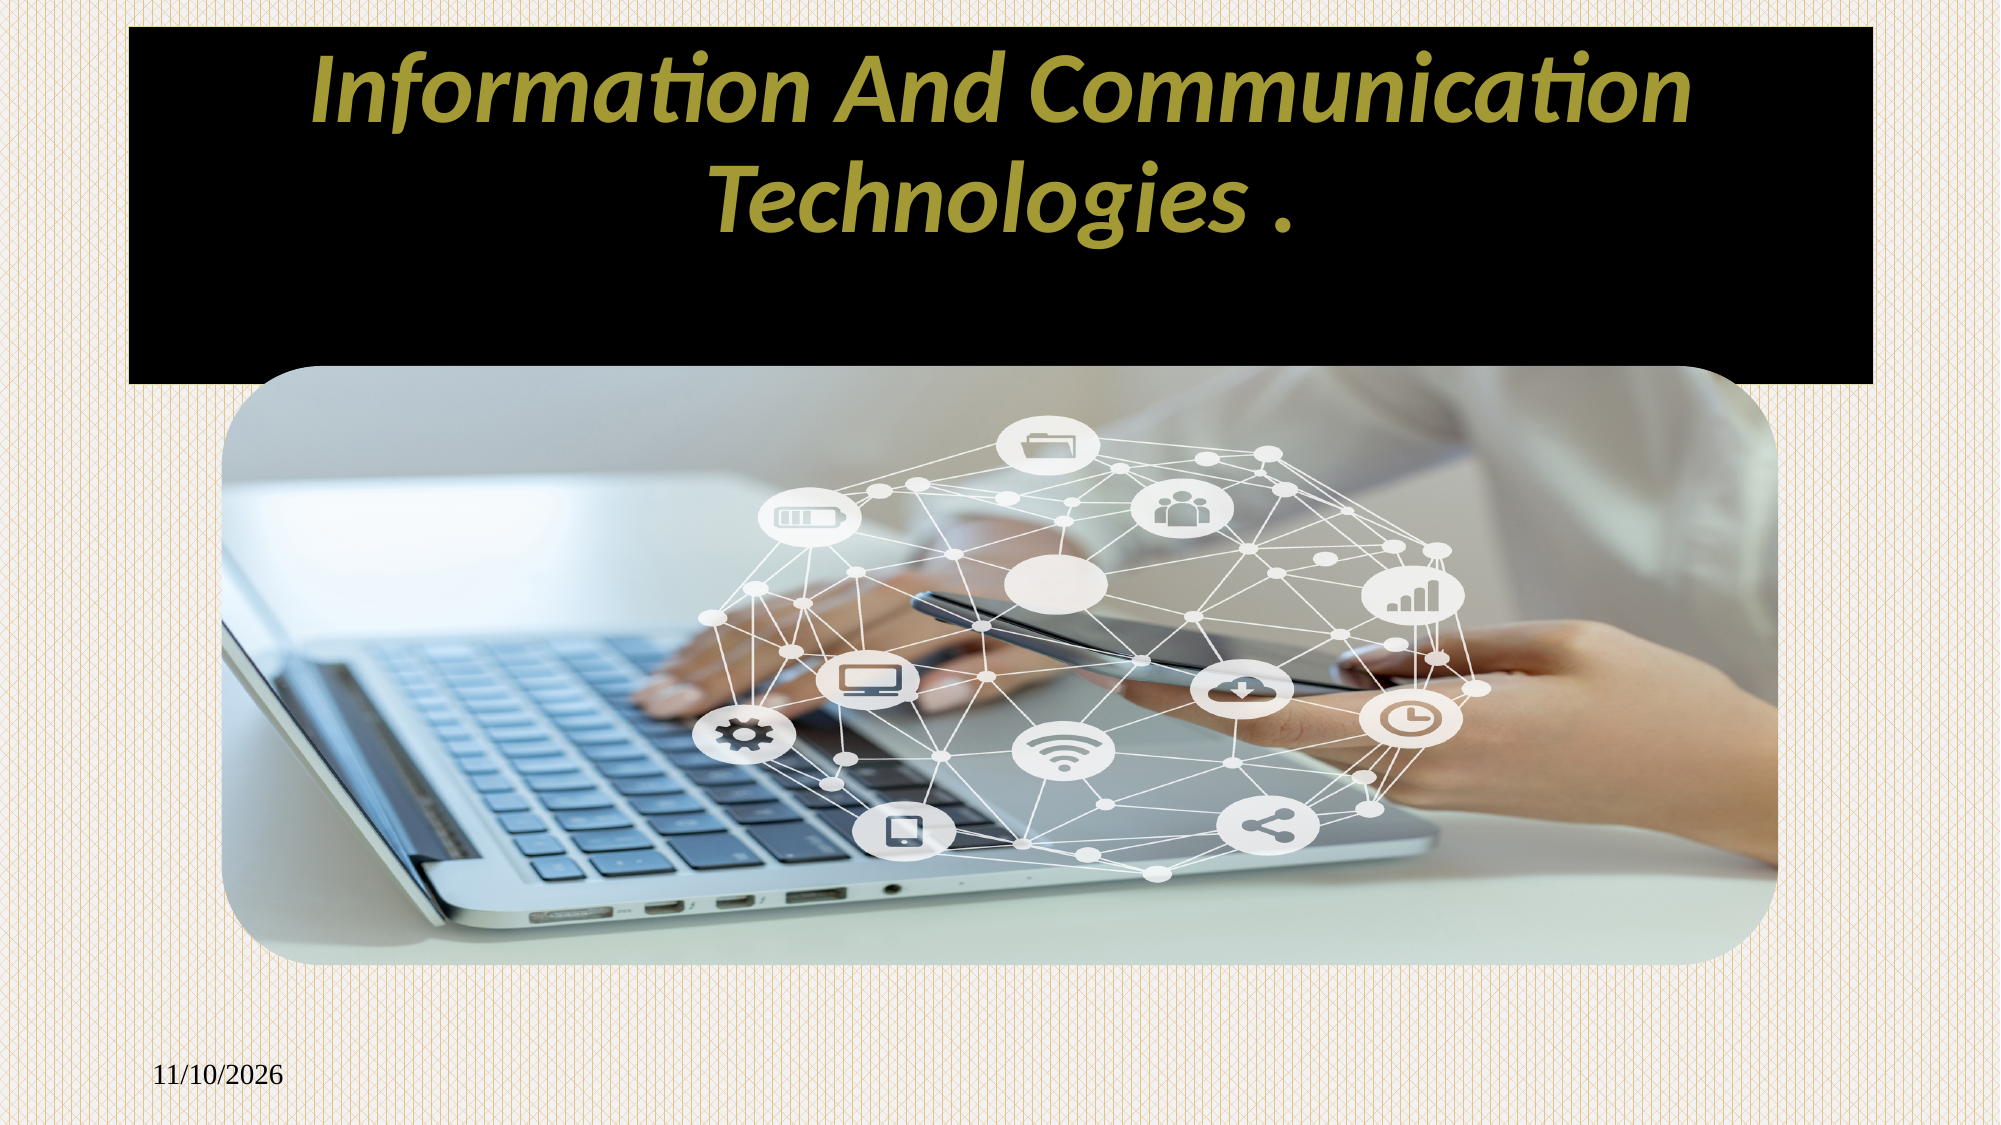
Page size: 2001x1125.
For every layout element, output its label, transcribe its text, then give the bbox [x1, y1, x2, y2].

picture [221, 365, 1779, 966]
title Information And Communication Technologies . [128, 26, 1874, 385]
slide_number [137, 1042, 588, 1103]
slide_number [1412, 1042, 1863, 1103]
